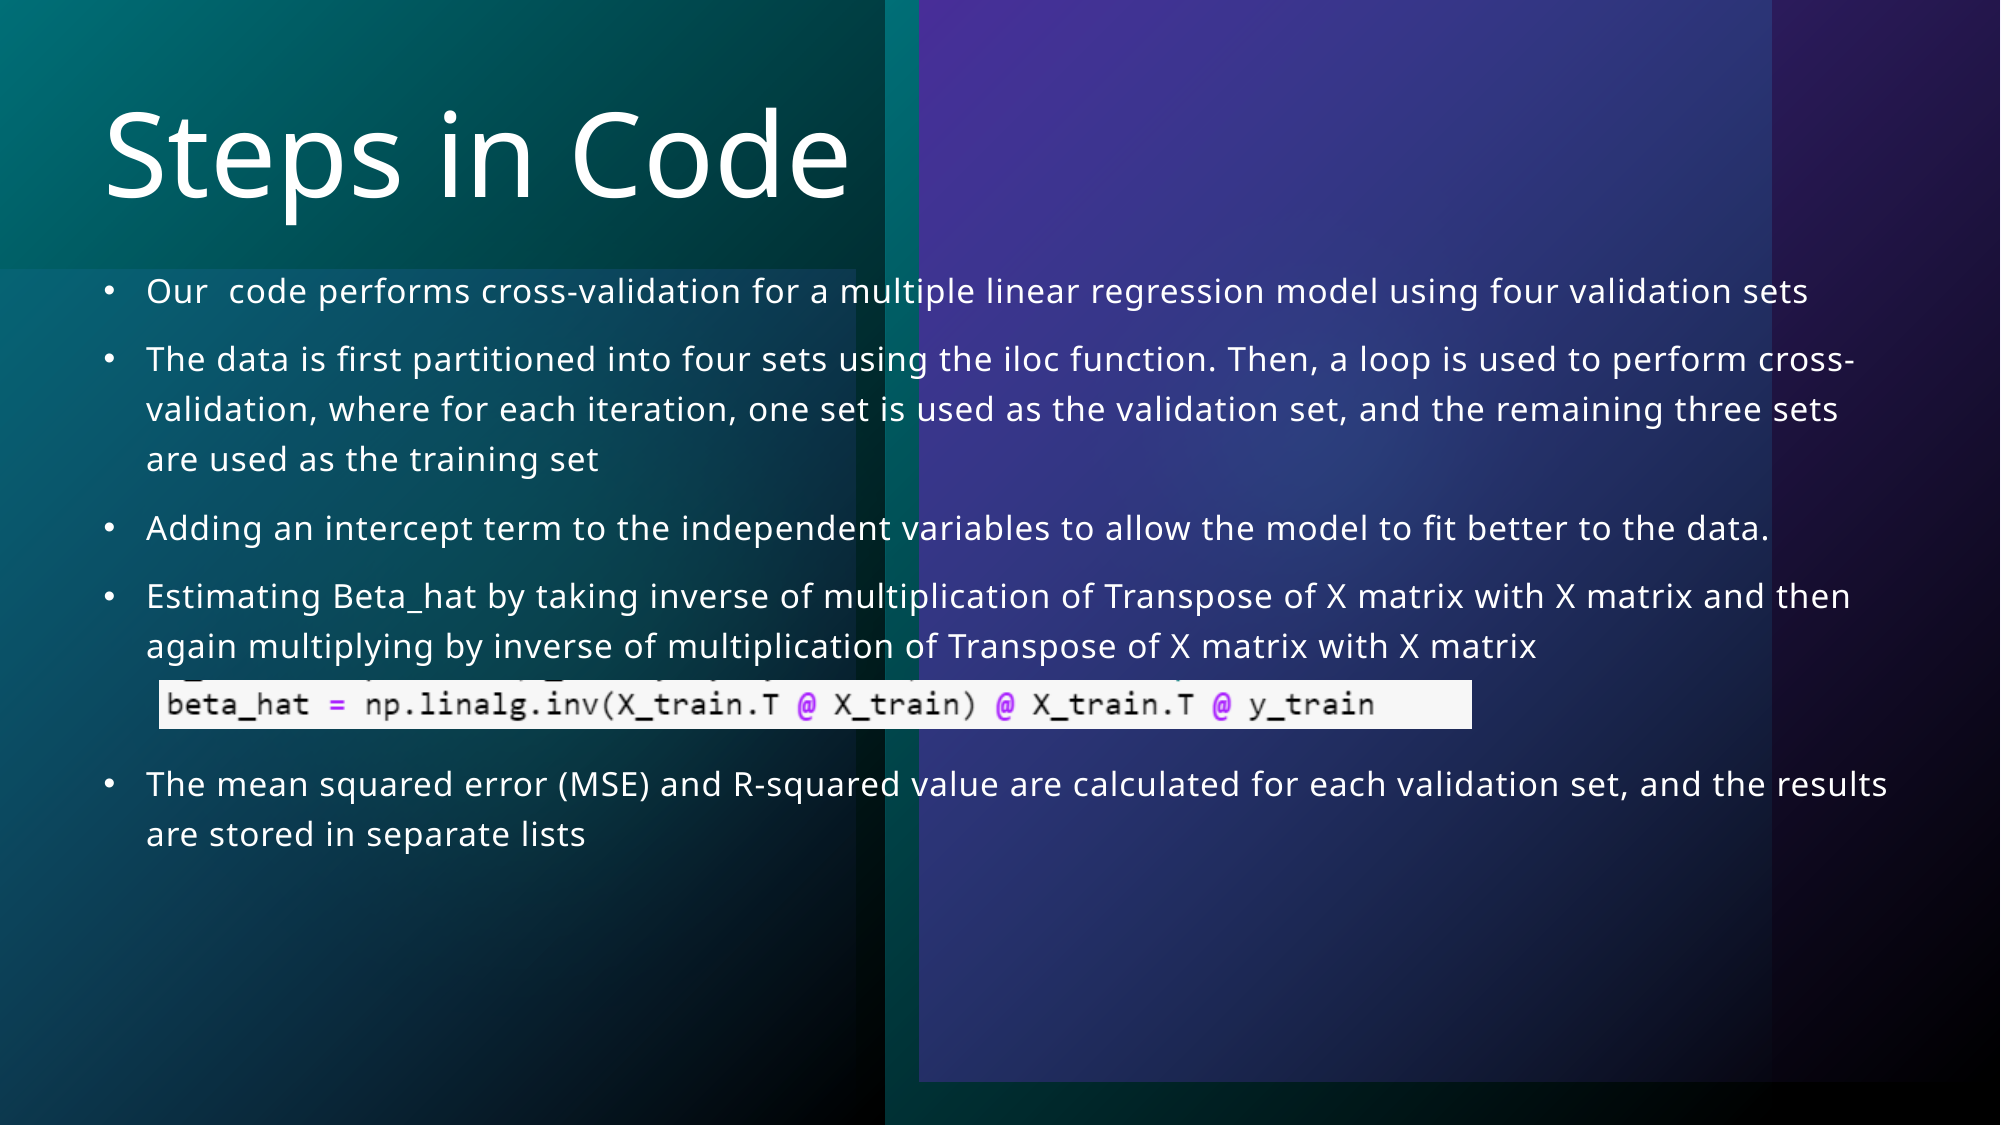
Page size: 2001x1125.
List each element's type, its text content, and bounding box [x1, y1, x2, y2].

list Our code performs cross-validation for a multiple linear regression model using four validation sets The data is first partitioned into four sets using the iloc function. Then, a loop is used to perform cross-validation, where for each iteration, one set is used as the validation set, and the remaining three sets are used as the training set Adding an intercept term to the independent variables to allow the model to fit better to the data. Estimating Beta_hat by taking inverse of multiplication of Transpose of X matrix with X matrix and then again multiplying by inverse of multiplication of Transpose of X matrix with X matrix The mean squared error (MSE) and R-squared value are calculated for each validation set, and the results are stored in separate lists [88, 252, 1910, 873]
picture [159, 680, 1472, 729]
title Steps in Code [88, 88, 1910, 232]
